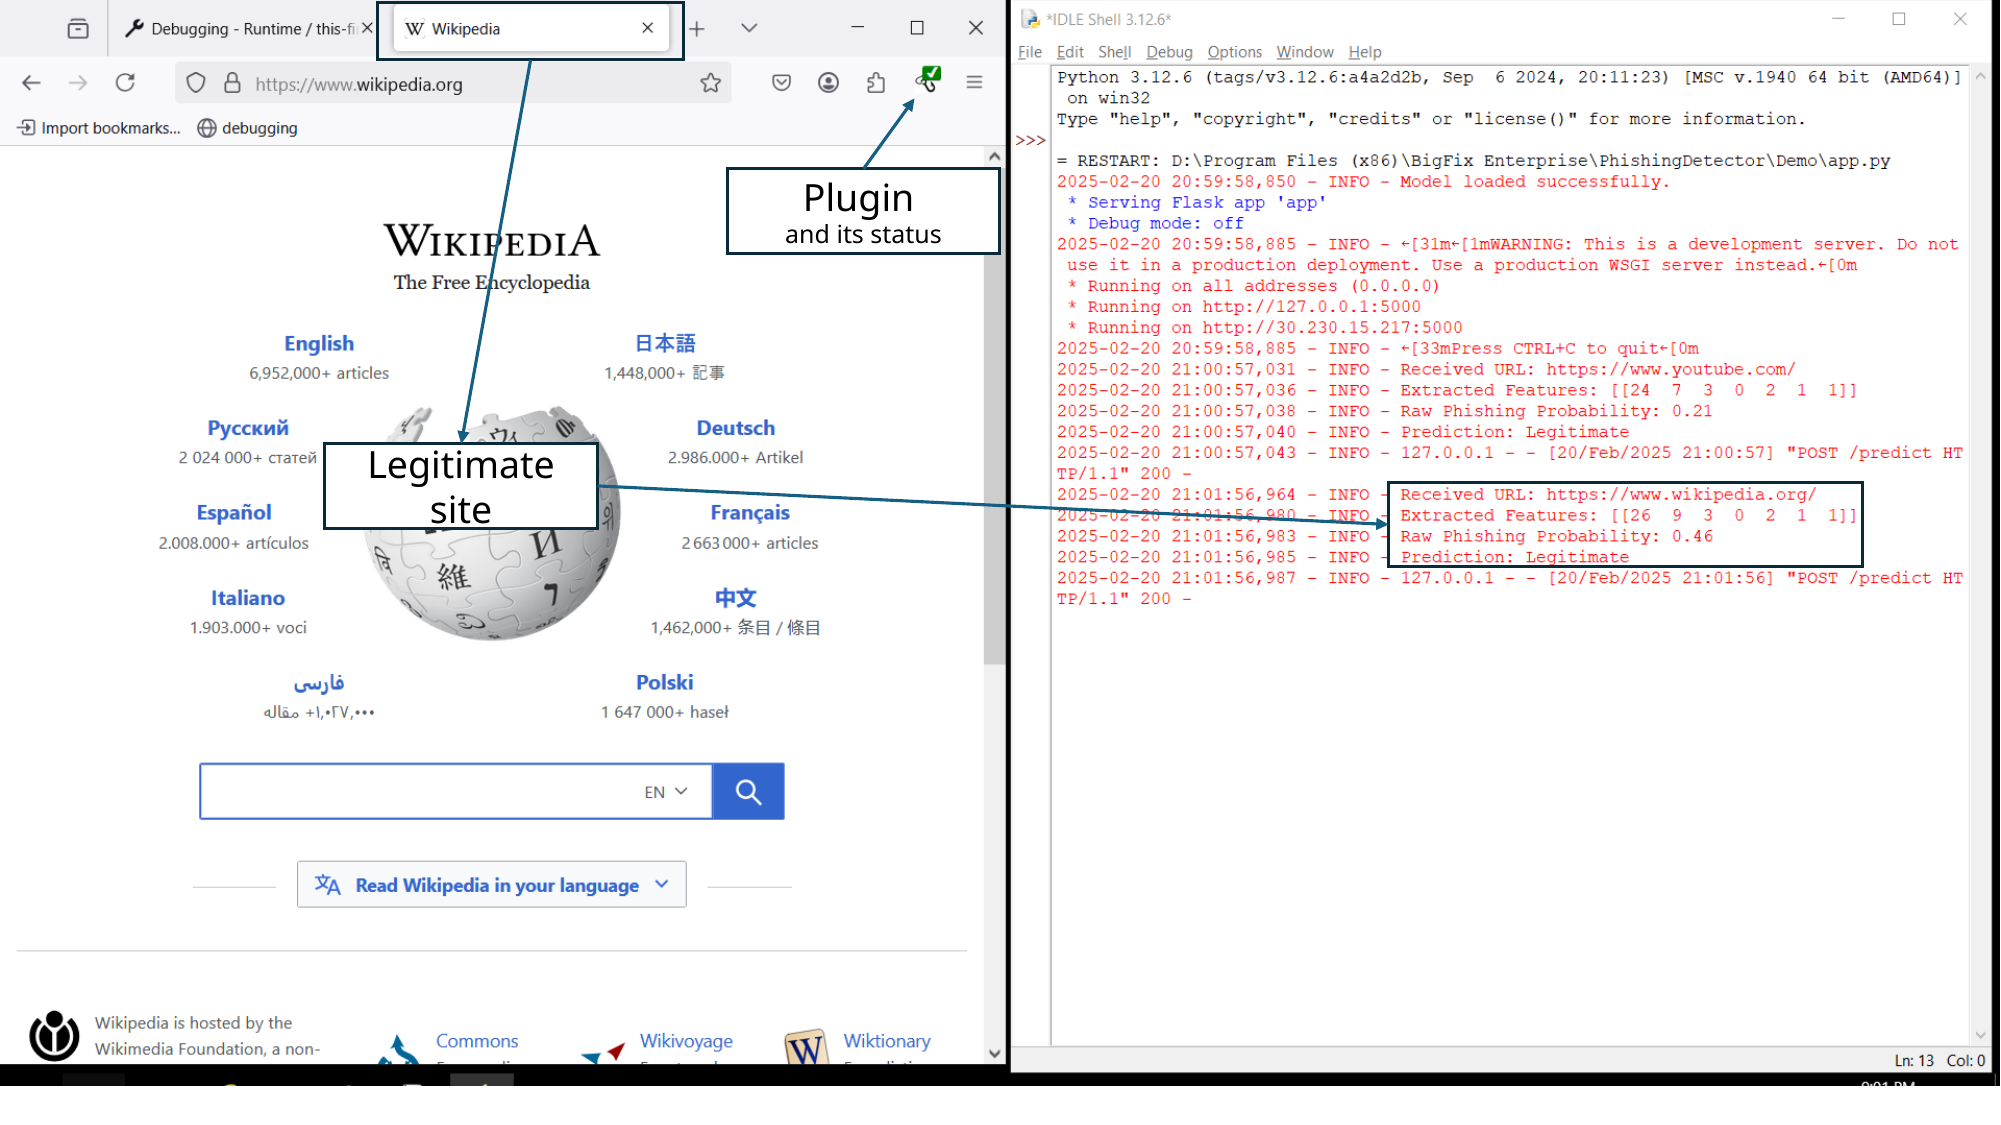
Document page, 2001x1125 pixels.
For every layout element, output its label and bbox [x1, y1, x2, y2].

text_box [0, 0, 2000, 1086]
